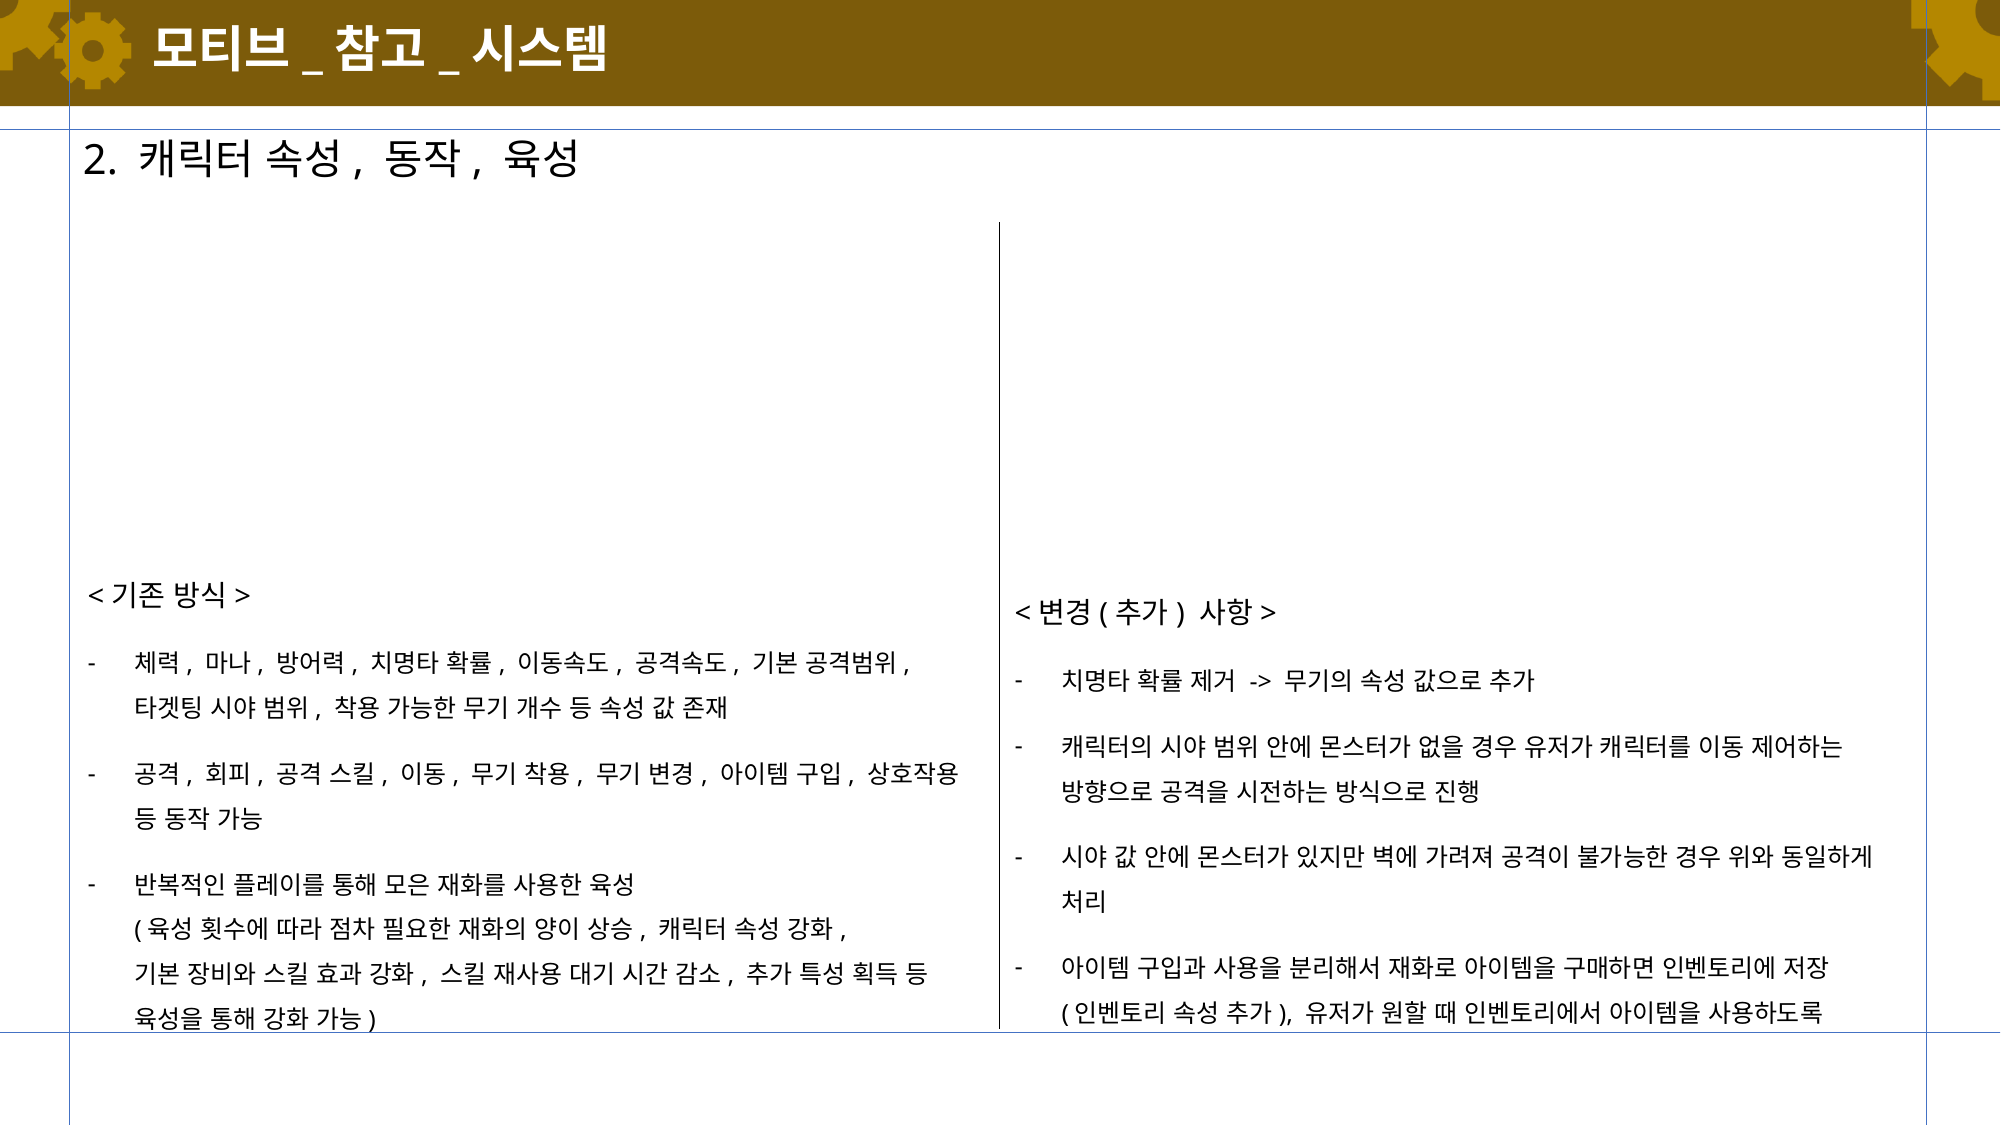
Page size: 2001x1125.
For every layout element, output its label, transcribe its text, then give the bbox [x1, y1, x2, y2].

title 모티브_참고_시스템 [137, 0, 1863, 104]
list <기존 방식> 체력, 마나, 방어력, 치명타 확률, 이동속도, 공격속도, 기본 공격범위, 타겟팅 시야 범위, 착용 가능한 무기 개수 등 속성 값 존재 공격, 회피, 공격 스킬, 이동, 무기 착용, 무기 변경, 아이템 구입, 상호작용 등 동작 가능 반복적인 플레이를 통해 모은 재화를 사용한 육성 (육성 횟수에 따라 점차 필요한 재화의 양이 상승, 캐릭터 속성 강화, 기본 장비와 스킬 효과 강화, 스킬 재사용 대기 시간 감소, 추가 특성 획득 등 육성을 통해 강화 가능) [72, 569, 996, 1029]
list <변경(추가) 사항> 치명타 확률 제거 -> 무기의 속성 값으로 추가 캐릭터의 시야 범위 안에 몬스터가 없을 경우 유저가 캐릭터를 이동 제어하는 방향으로 공격을 시전하는 방식으로 진행 시야 값 안에 몬스터가 있지만 벽에 가려져 공격이 불가능한 경우 위와 동일하게 처리 아이템 구입과 사용을 분리해서 재화로 아이템을 구매하면 인벤토리에 저장 (인벤토리 속성 추가), 유저가 원할 때 인벤토리에서 아이템을 사용하도록 [999, 569, 1923, 1029]
list 2. 캐릭터 속성, 동작, 육성 [68, 130, 1923, 223]
